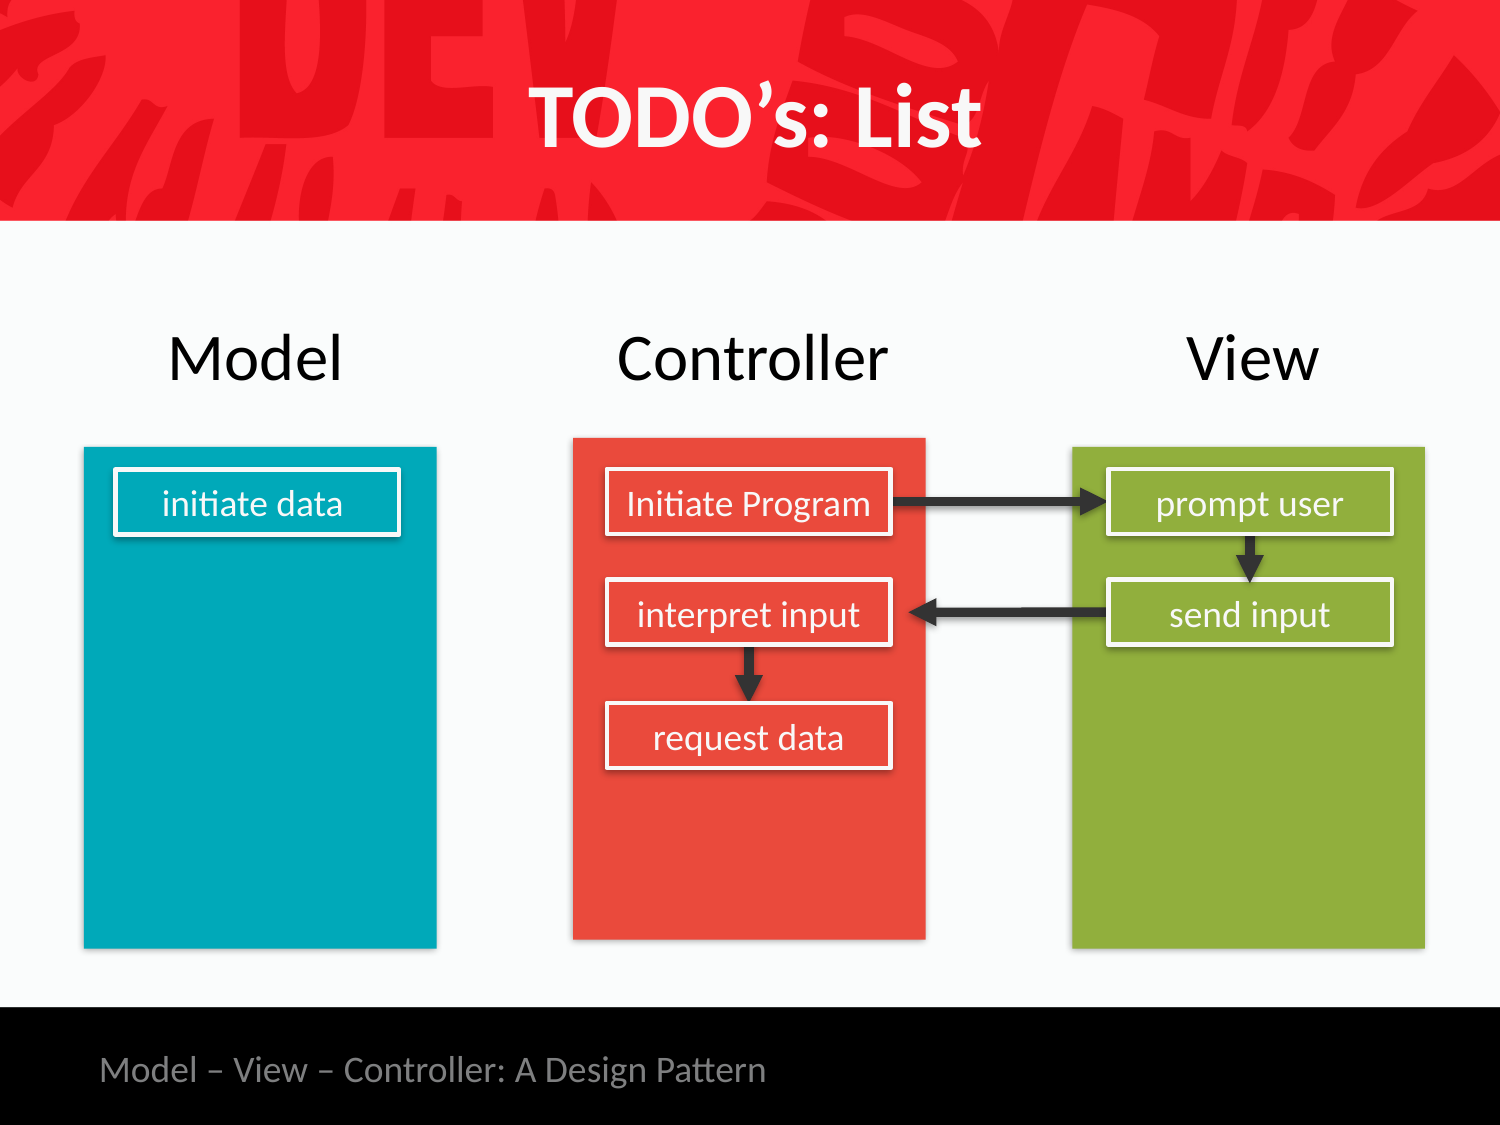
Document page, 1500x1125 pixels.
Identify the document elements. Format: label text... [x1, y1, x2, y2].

text_box request data [606, 702, 891, 769]
footer Model – View – Controller: A Design Pattern [83, 1038, 1434, 1098]
title TODO’s: List [46, 17, 1466, 205]
text_box Initiate Program [606, 468, 891, 535]
text_box [1071, 446, 1426, 949]
text_box interpret input [606, 579, 891, 645]
text_box send input [1107, 579, 1393, 645]
text_box Model [75, 305, 437, 401]
text_box Controller [573, 305, 935, 401]
text_box prompt user [1107, 468, 1393, 535]
text_box [83, 446, 437, 949]
picture [0, 0, 1500, 1125]
text_box [572, 437, 926, 940]
text_box initiate data [114, 469, 400, 535]
text_box View [1072, 305, 1434, 401]
